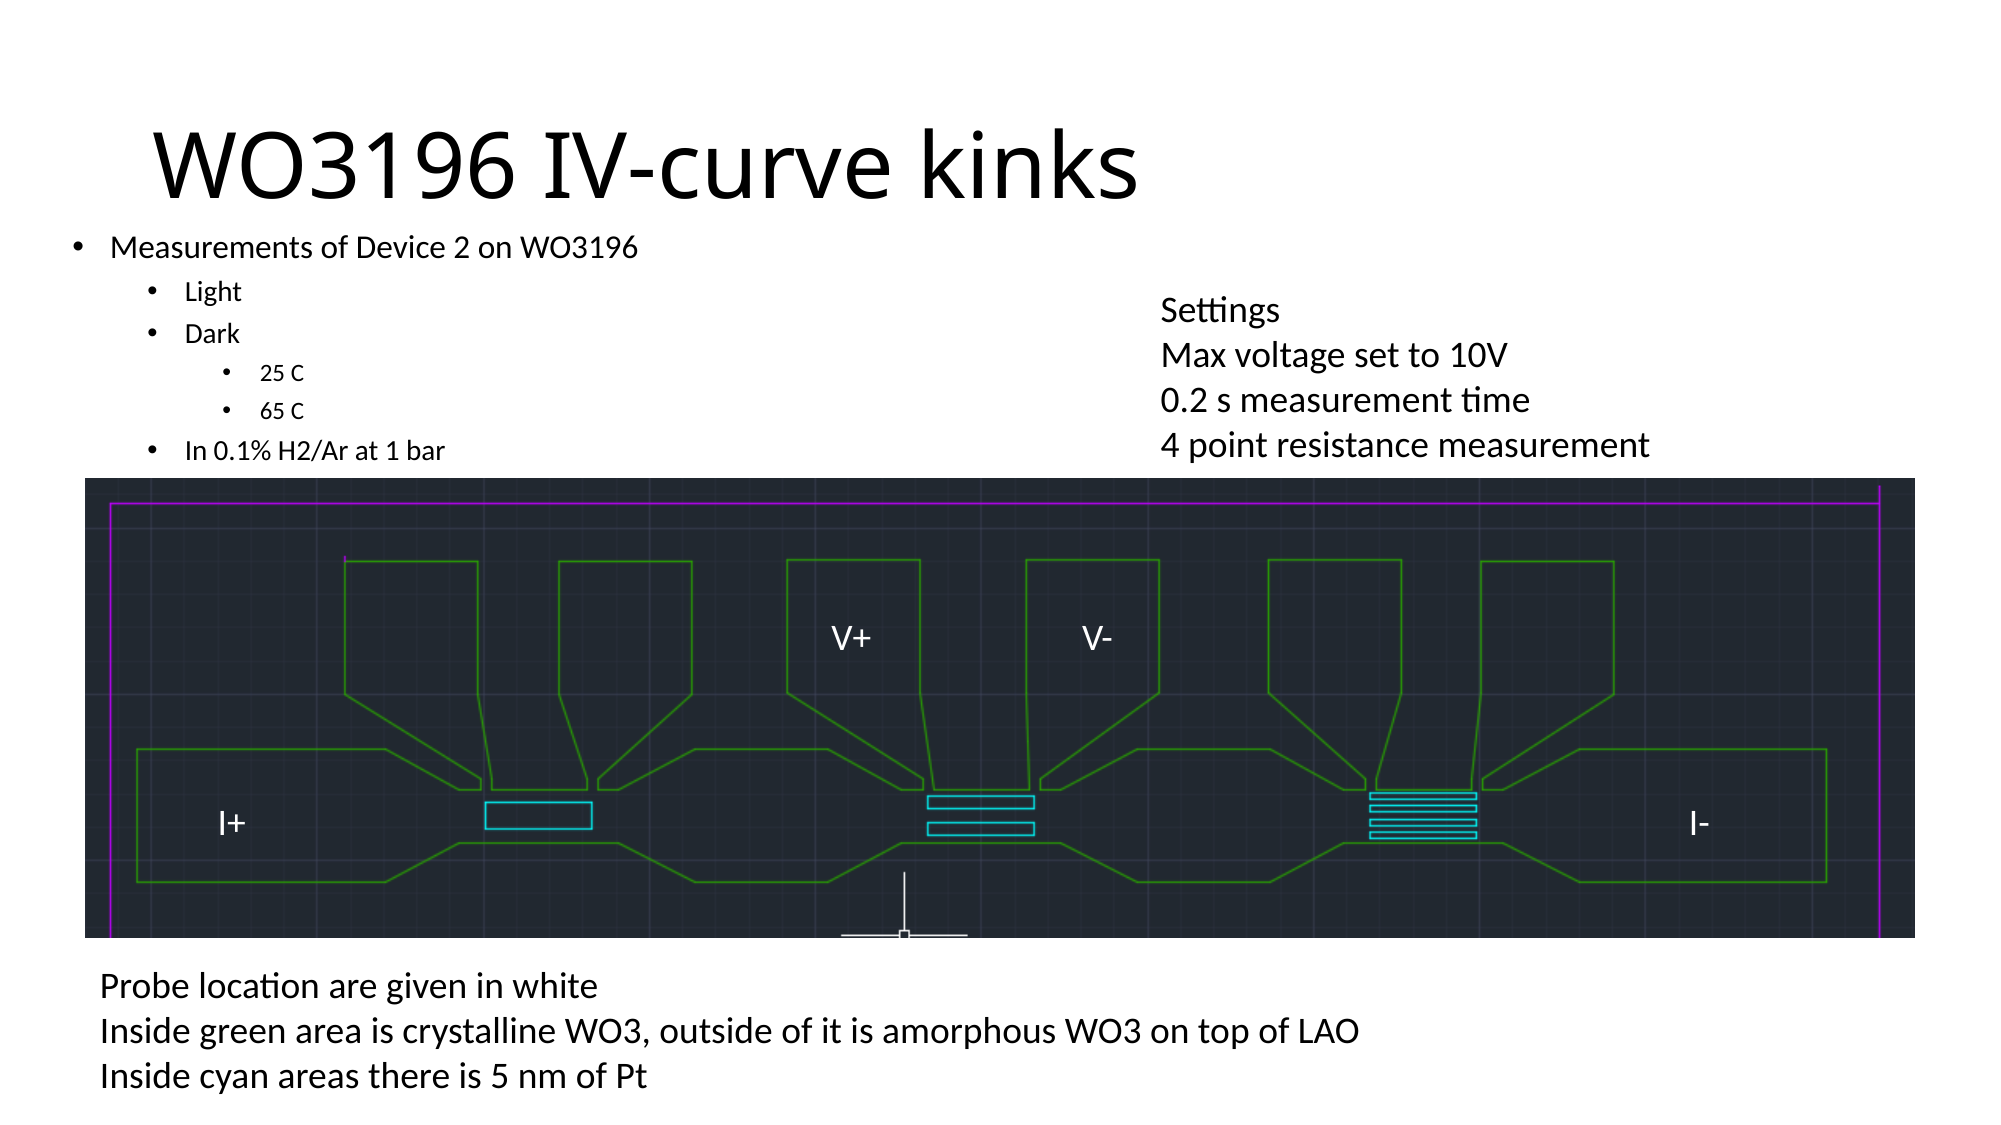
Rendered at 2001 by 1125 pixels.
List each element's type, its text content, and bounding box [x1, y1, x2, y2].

title WO3196 IV-curve kinks [137, 59, 1863, 277]
text_box Settings Max voltage set to 10V 0.2 s measurement time 4 point resistance measurement [1145, 277, 2000, 472]
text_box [85, 478, 1915, 938]
text_box Probe location are given in white Inside green area is crystalline WO3, outside of it is amorphous WO3 on top of LAO Inside cyan areas there is 5 nm of Pt [85, 953, 1786, 1104]
list Measurements of Device 2 on WO3196 Light Dark 25 C 65 C In 0.1% H2/Ar at 1 bar [57, 222, 1783, 599]
